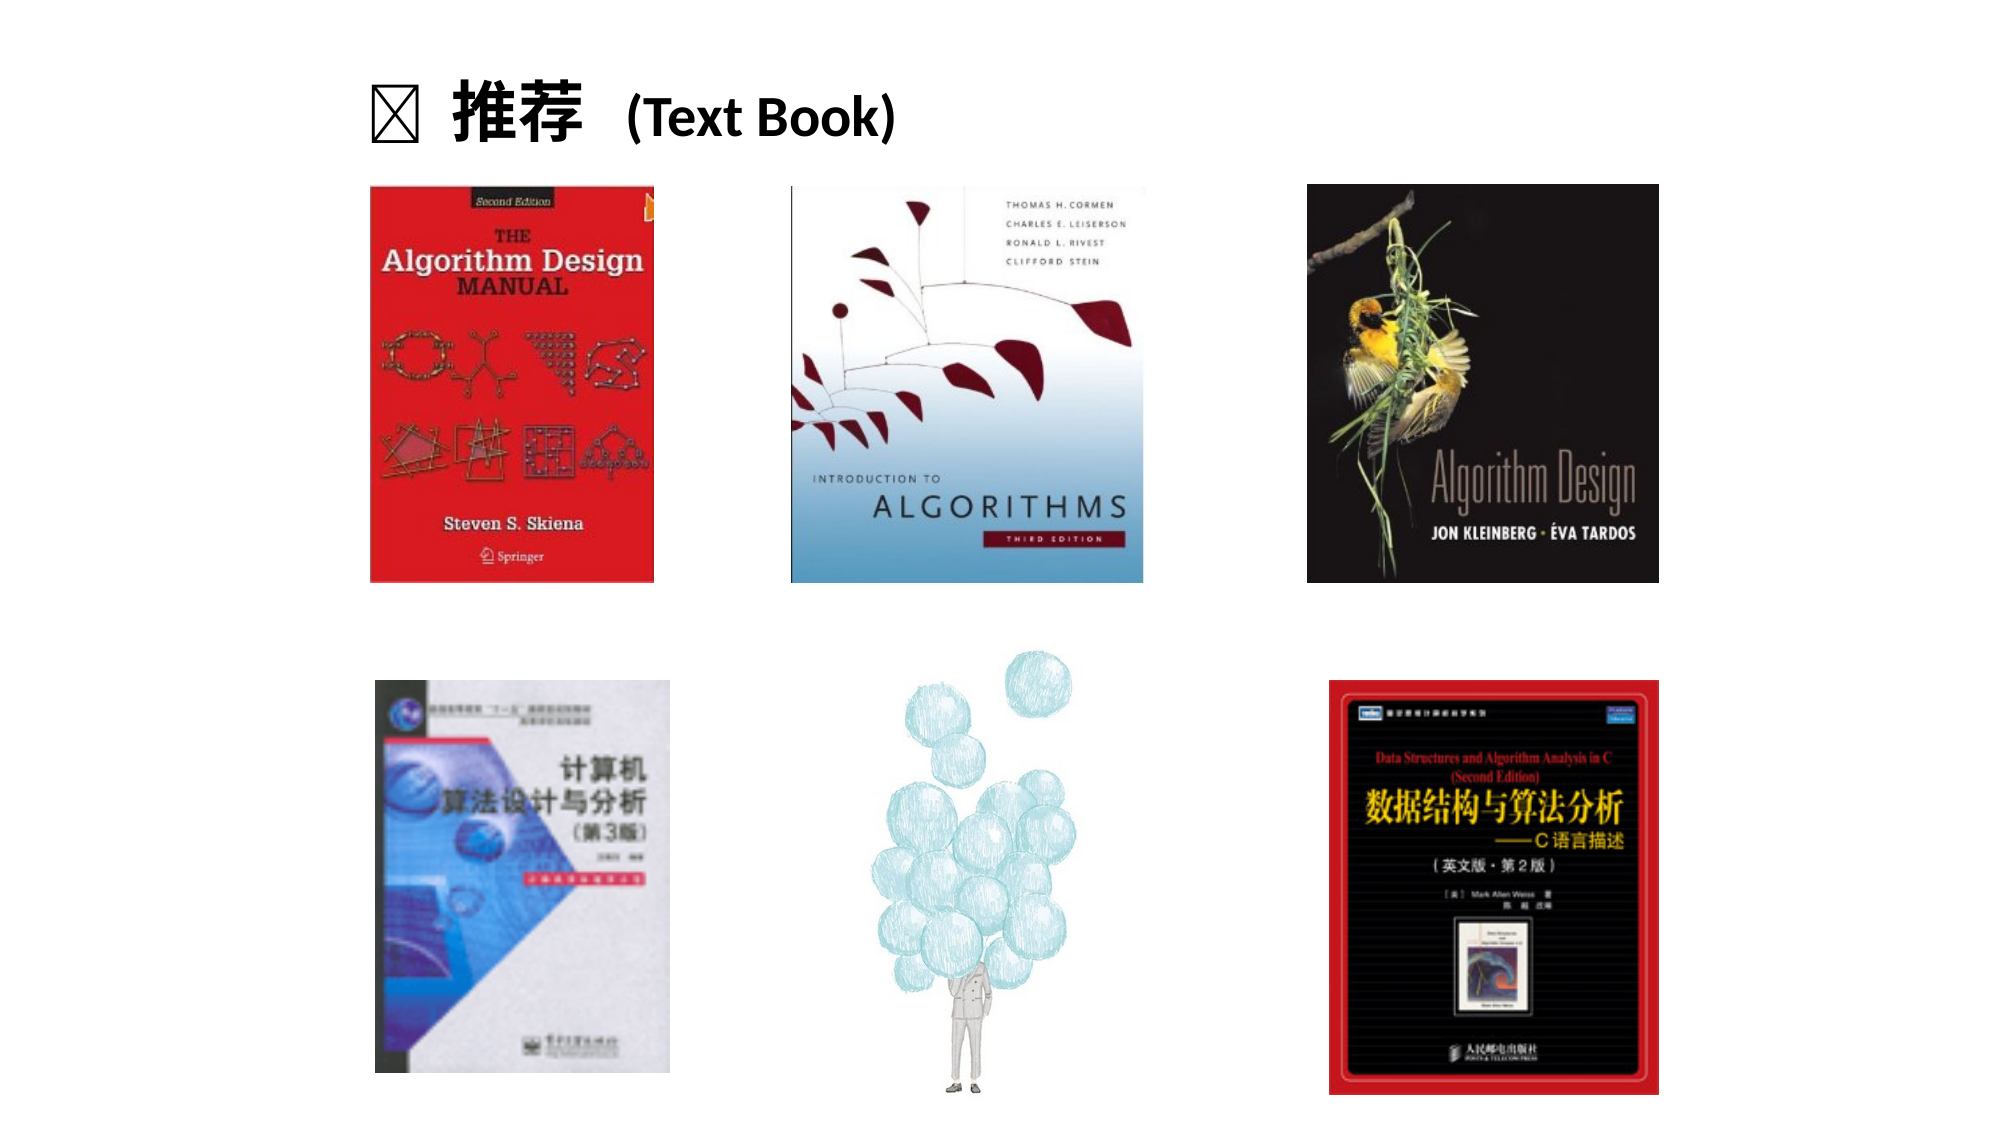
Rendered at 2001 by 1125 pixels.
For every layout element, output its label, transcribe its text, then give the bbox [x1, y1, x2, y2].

picture [375, 680, 670, 1073]
text_box  推荐 (Text Book) [324, 62, 975, 158]
picture [809, 644, 1149, 1101]
picture [791, 186, 1146, 583]
picture [370, 184, 654, 583]
picture [1329, 680, 1659, 1095]
picture [1307, 184, 1659, 583]
